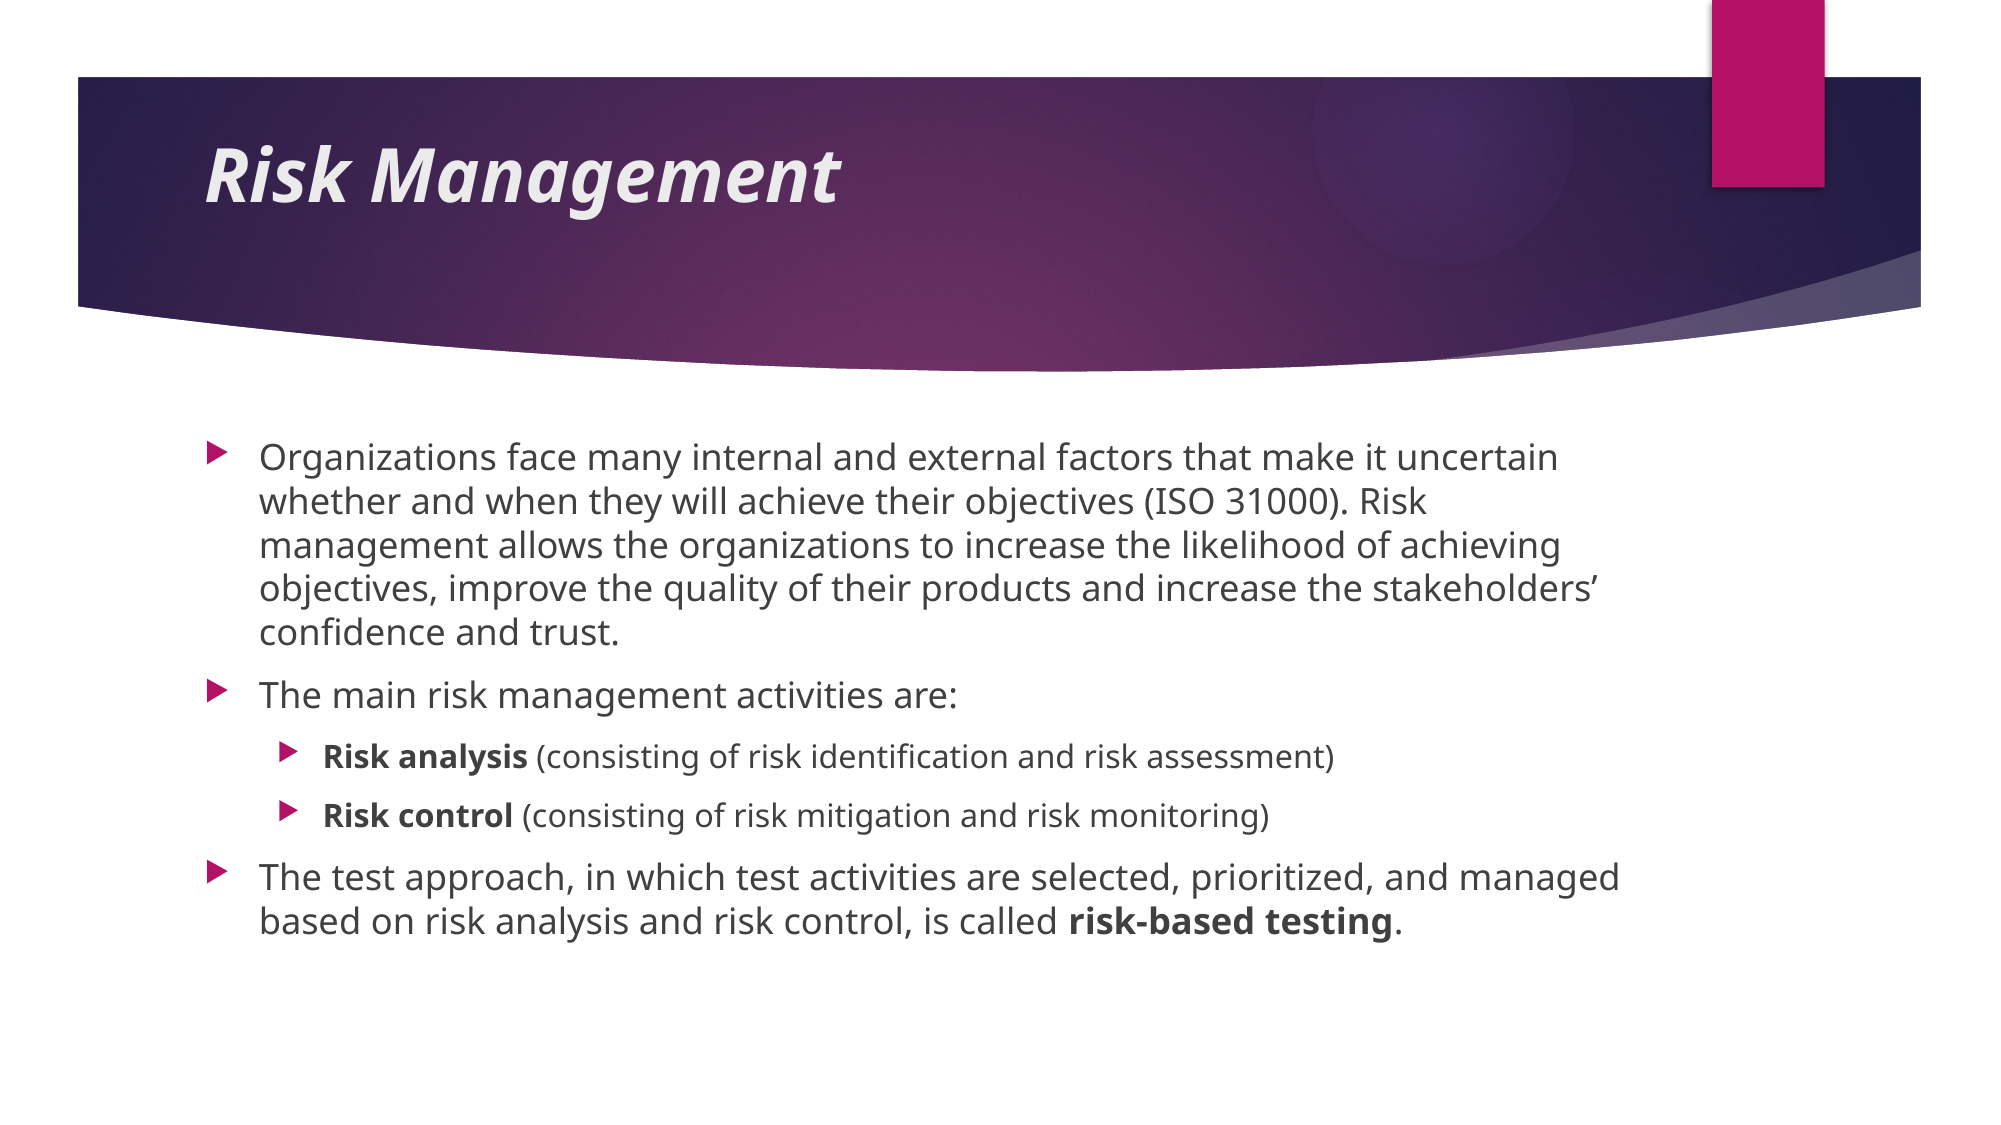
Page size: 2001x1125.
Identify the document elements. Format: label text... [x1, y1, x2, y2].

list Organizations face many internal and external factors that make it uncertain whether and when they will achieve their objectives (ISO 31000). Risk management allows the organizations to increase the likelihood of achieving objectives, improve the quality of their products and increase the stakeholders’ confidence and trust. The main risk management activities are: Risk analysis (consisting of risk identification and risk assessment) Risk control (consisting of risk mitigation and risk monitoring) The test approach, in which test activities are selected, prioritized, and managed based on risk analysis and risk control, is called risk-based testing. [189, 427, 1638, 988]
title Risk Management [189, 159, 1627, 276]
